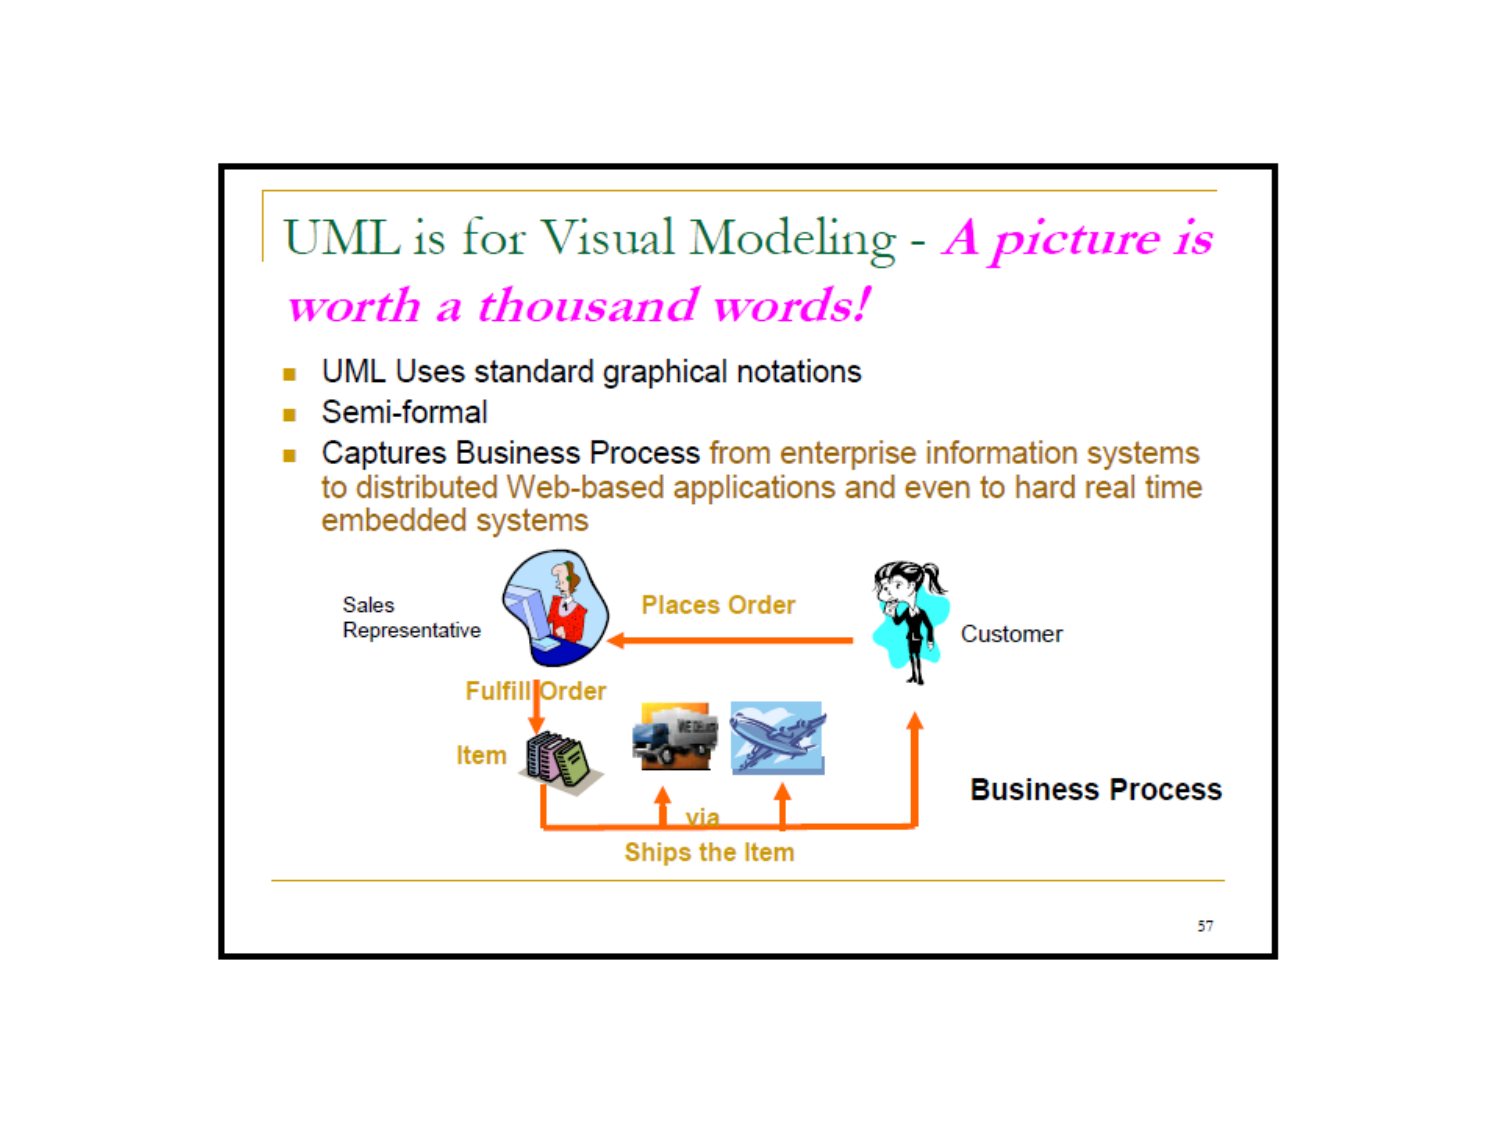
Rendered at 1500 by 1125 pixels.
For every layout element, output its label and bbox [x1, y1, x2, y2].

picture [206, 151, 1294, 974]
